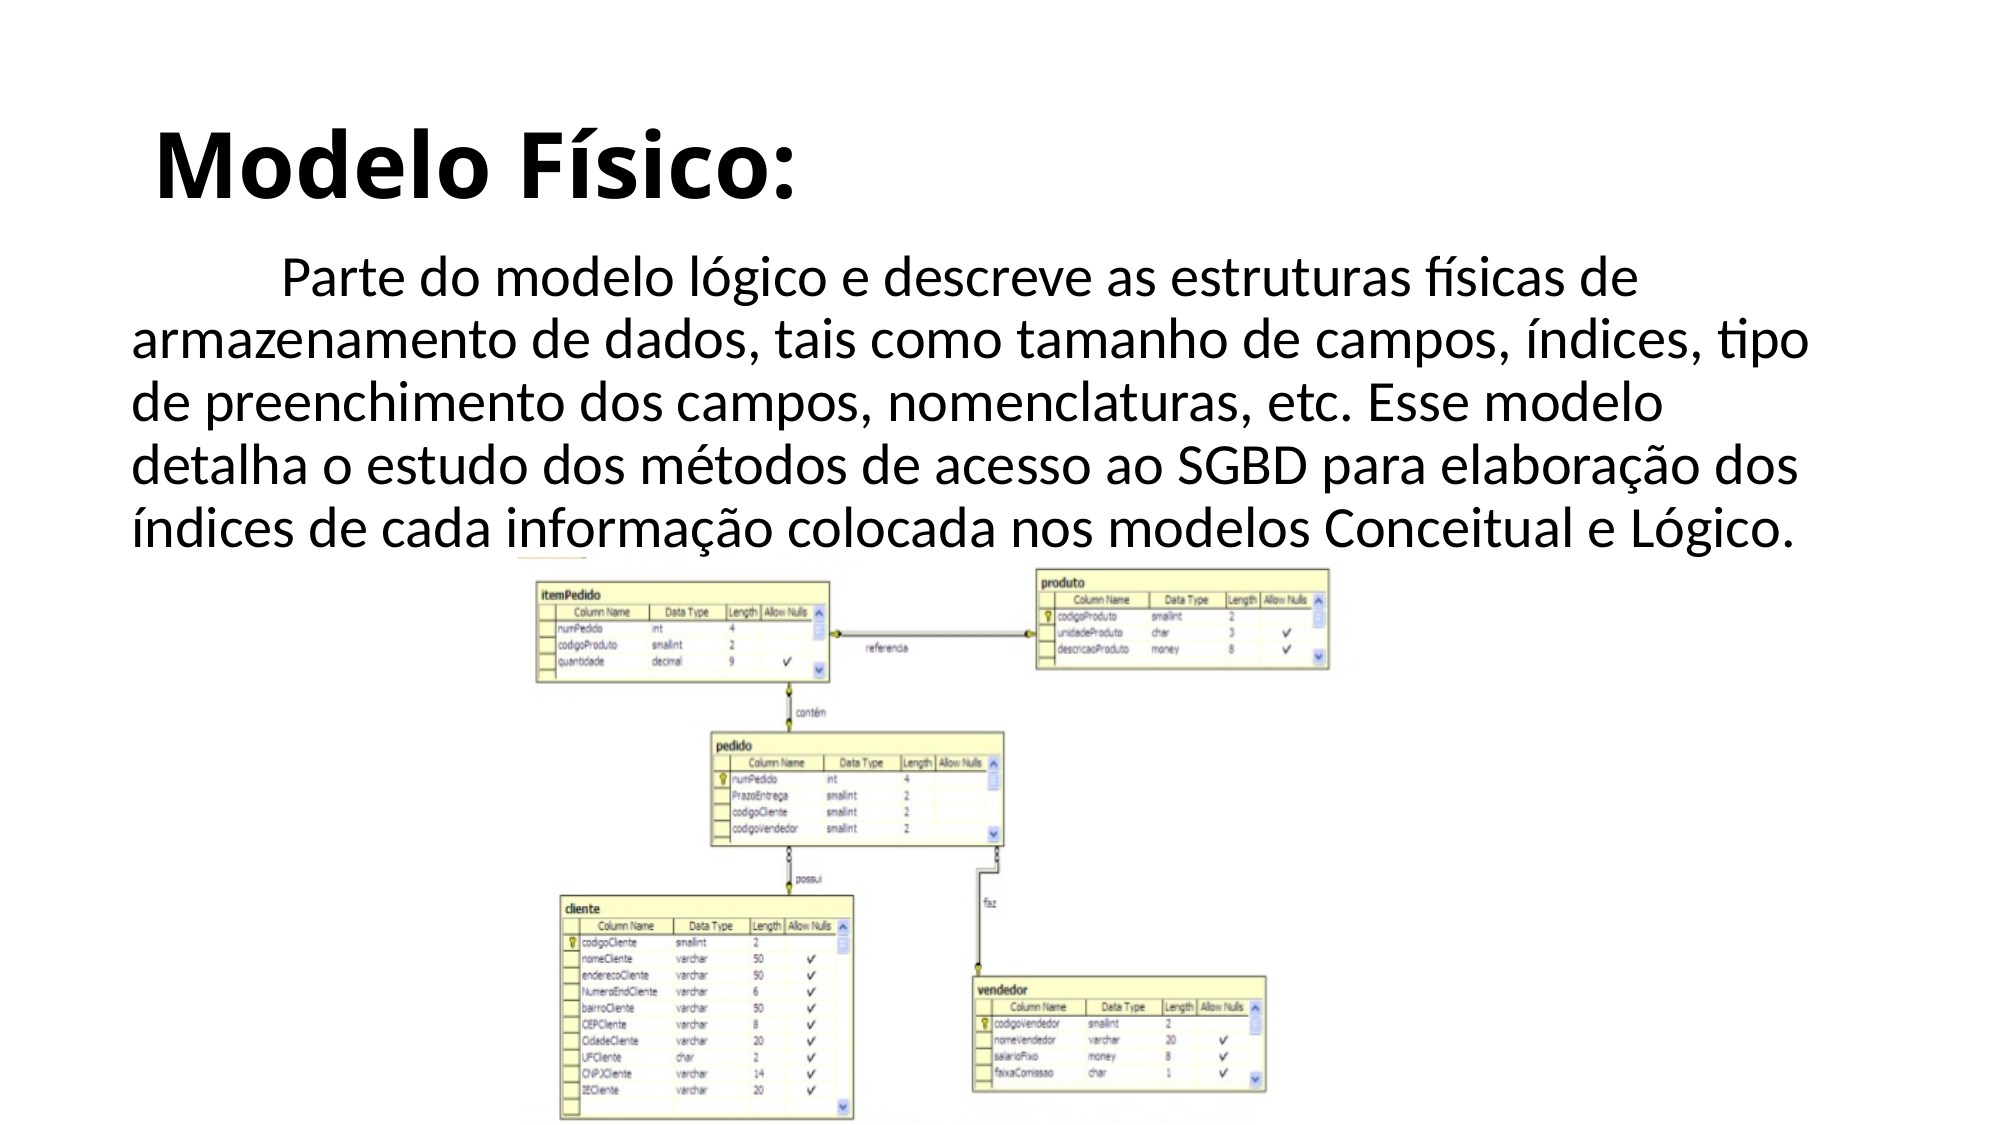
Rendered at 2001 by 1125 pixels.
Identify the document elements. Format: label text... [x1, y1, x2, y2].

picture [517, 557, 1350, 1124]
title Modelo Físico: [137, 59, 1863, 278]
list Parte do modelo lógico e descreve as estruturas físicas de armazenamento de dados, tais como tamanho de campos, índices, tipo de preenchimento dos campos, nomenclaturas, etc. Esse modelo detalha o estudo dos métodos de acesso ao SGBD para elaboração dos índices de cada informação colocada nos modelos Conceitual e Lógico. [116, 238, 1842, 632]
